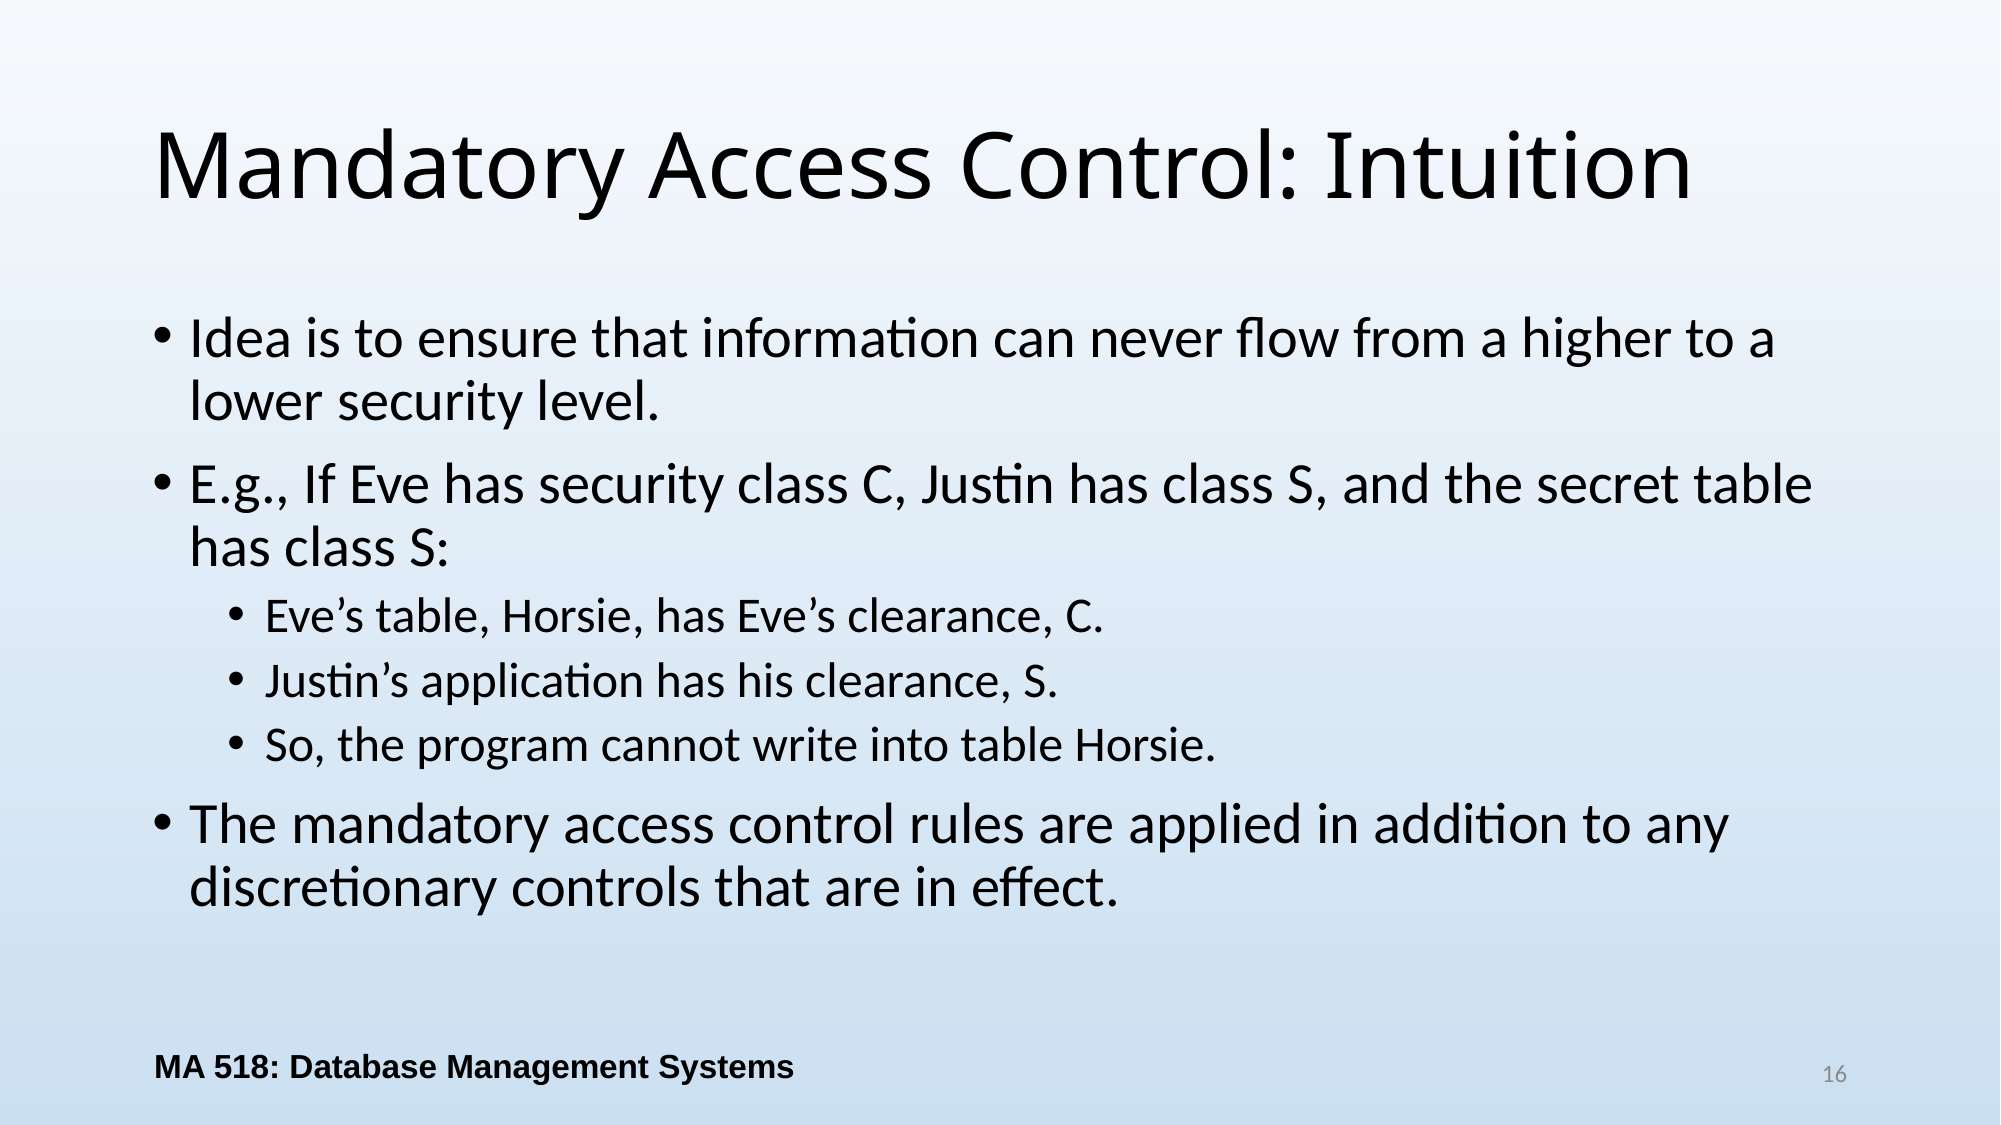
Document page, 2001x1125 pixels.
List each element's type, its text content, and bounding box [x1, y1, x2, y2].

title Mandatory Access Control: Intuition [137, 59, 1863, 278]
list Idea is to ensure that information can never flow from a higher to a lower security level. E.g., If Eve has security class C, Justin has class S, and the secret table has class S: Eve’s table, Horsie, has Eve’s clearance, C. Justin’s application has his clearance, S. So, the program cannot write into table Horsie. The mandatory access control rules are applied in addition to any discretionary controls that are in effect. [137, 299, 1863, 1014]
footer MA 518: Database Management Systems [137, 1035, 813, 1096]
slide_number 16 [1412, 1042, 1863, 1103]
